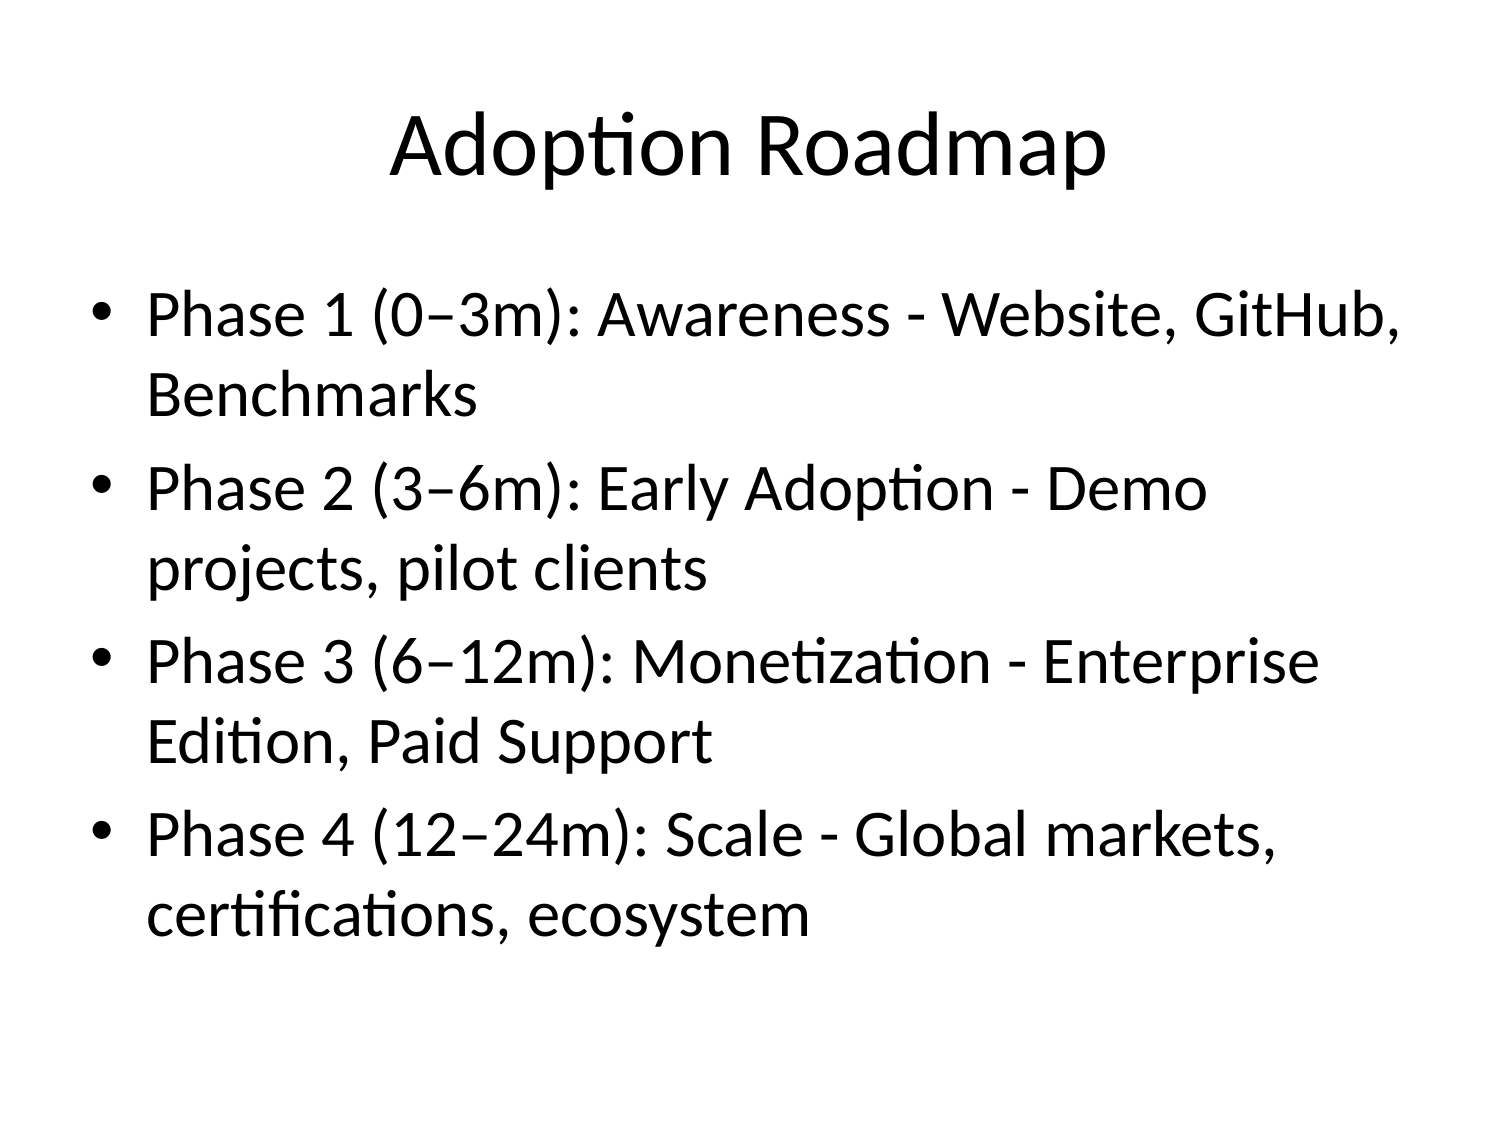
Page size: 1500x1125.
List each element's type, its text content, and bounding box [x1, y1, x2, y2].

title Adoption Roadmap [75, 45, 1425, 233]
list Phase 1 (0–3m): Awareness - Website, GitHub, Benchmarks Phase 2 (3–6m): Early Adoption - Demo projects, pilot clients Phase 3 (6–12m): Monetization - Enterprise Edition, Paid Support Phase 4 (12–24m): Scale - Global markets, certifications, ecosystem [75, 262, 1425, 1005]
